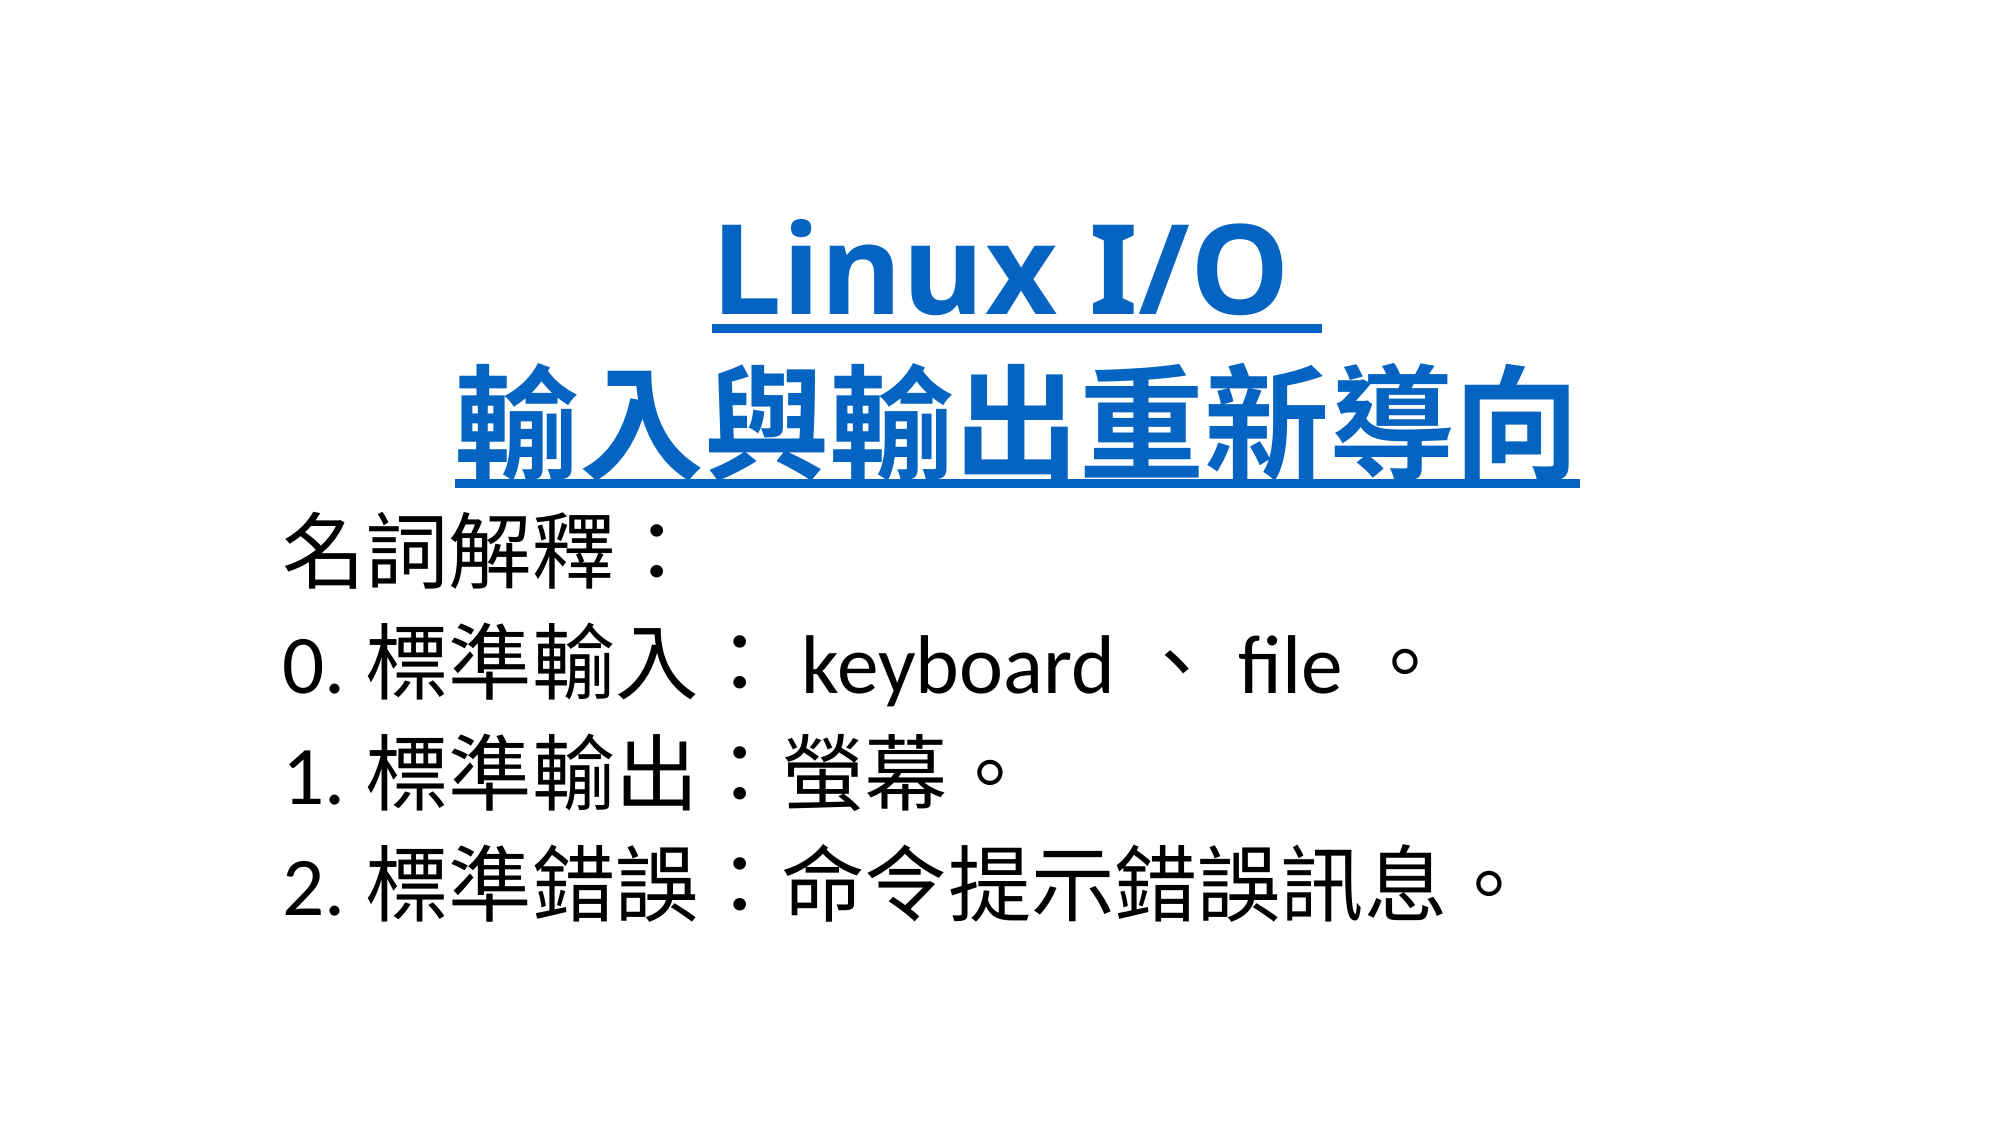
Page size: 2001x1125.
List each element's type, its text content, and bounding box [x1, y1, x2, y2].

title Linux I/O 輸入與輸出重新導向 [148, 184, 1887, 579]
subtitle 名詞解釋： 0.標準輸入：keyboard、file。 1.標準輸出：螢幕。 2.標準錯誤：命令提示錯誤訊息。 [267, 503, 1768, 998]
